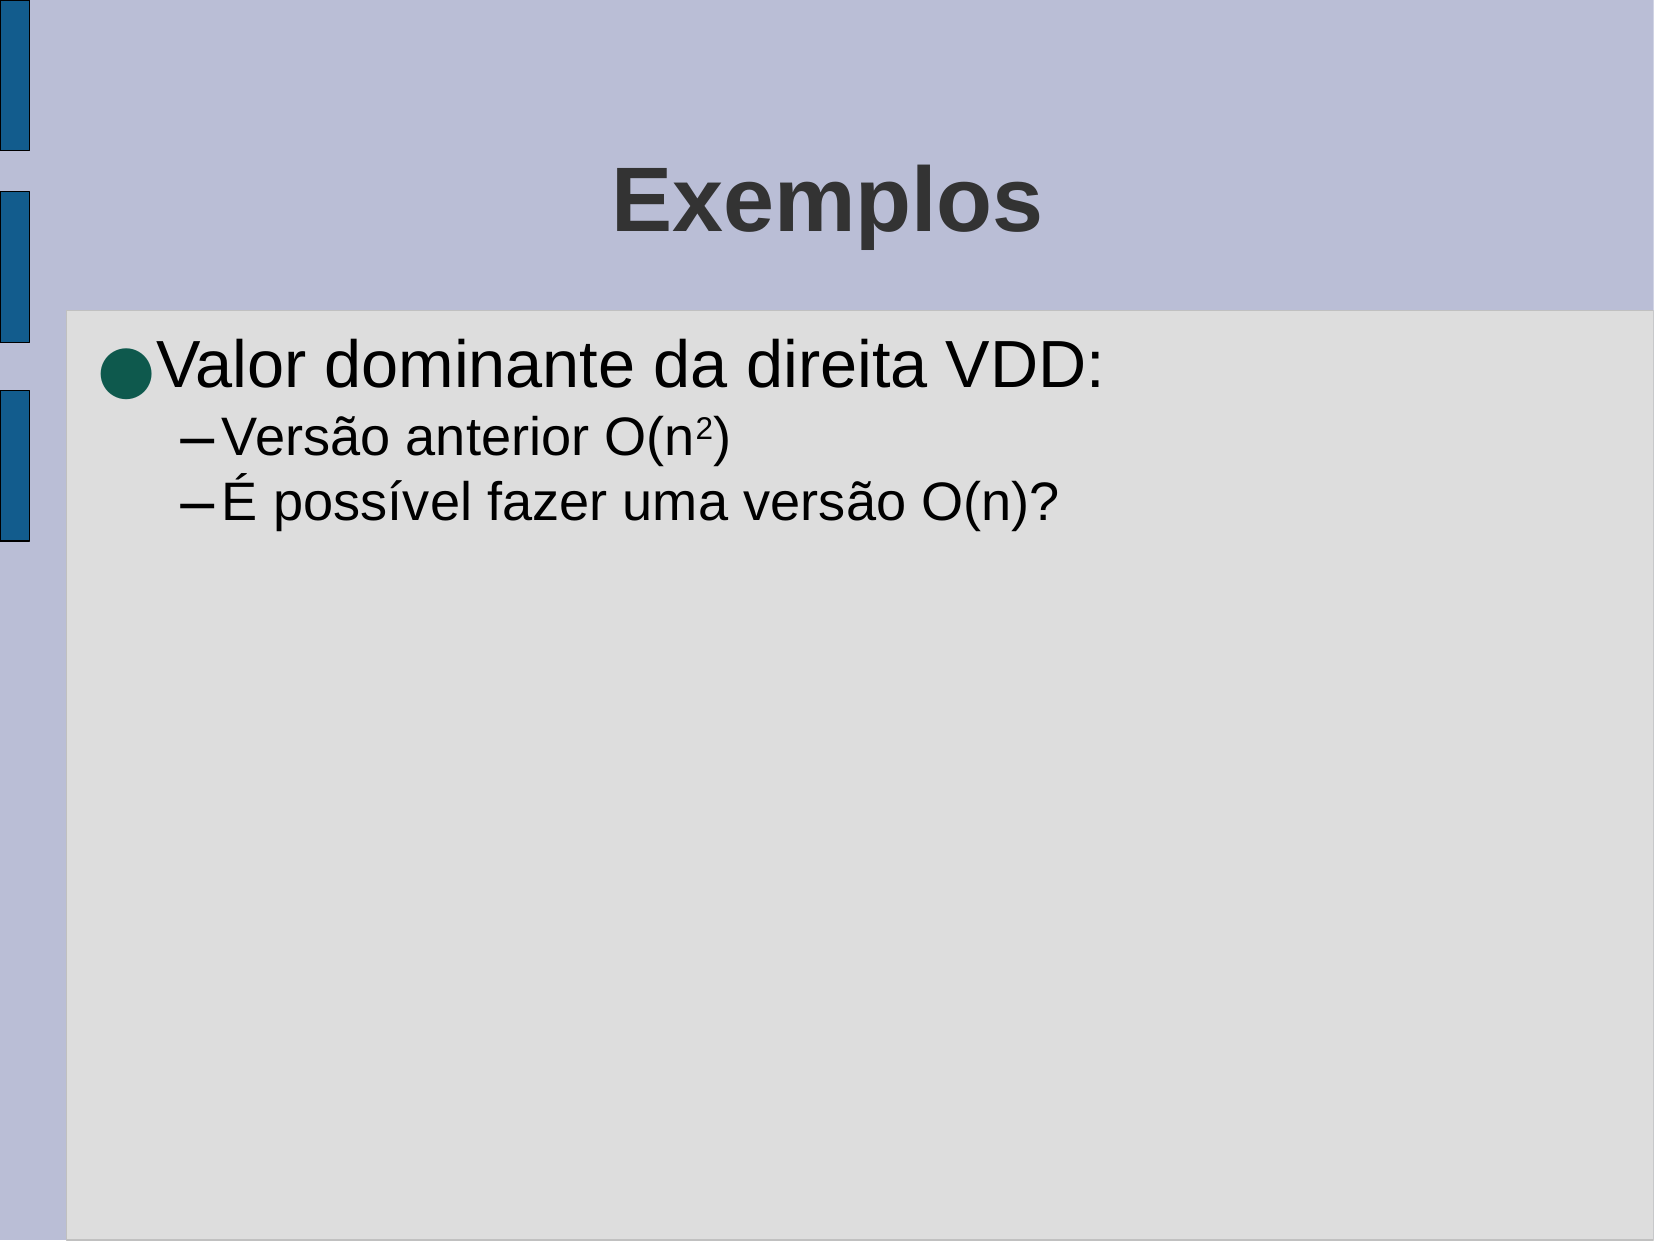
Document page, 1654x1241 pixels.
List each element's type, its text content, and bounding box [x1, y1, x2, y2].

text_box Exemplos [121, 91, 1534, 299]
text_box Valor dominante da direita VDD: Versão anterior O(n2) É possível fazer uma versão O(n)? [80, 321, 1624, 1181]
